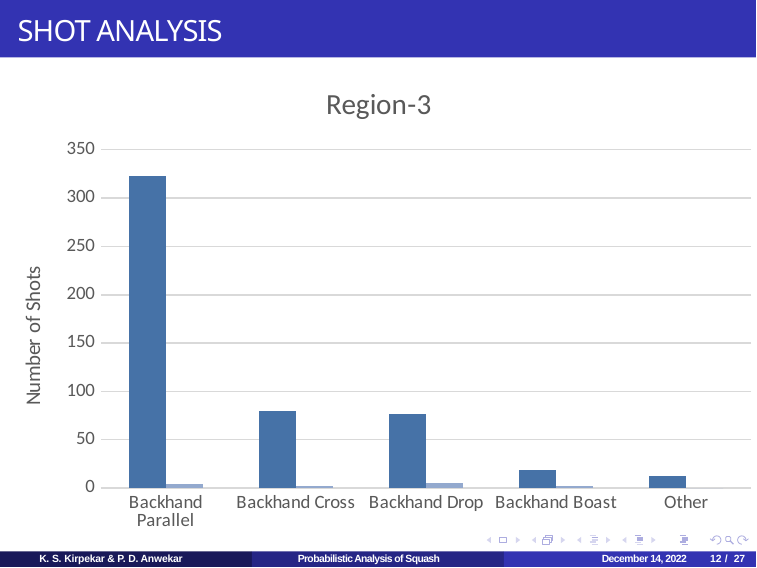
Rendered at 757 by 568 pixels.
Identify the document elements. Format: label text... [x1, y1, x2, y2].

chart [0, 65, 757, 542]
title SHOT ANALYSIS [15, 9, 622, 64]
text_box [0, 551, 757, 568]
